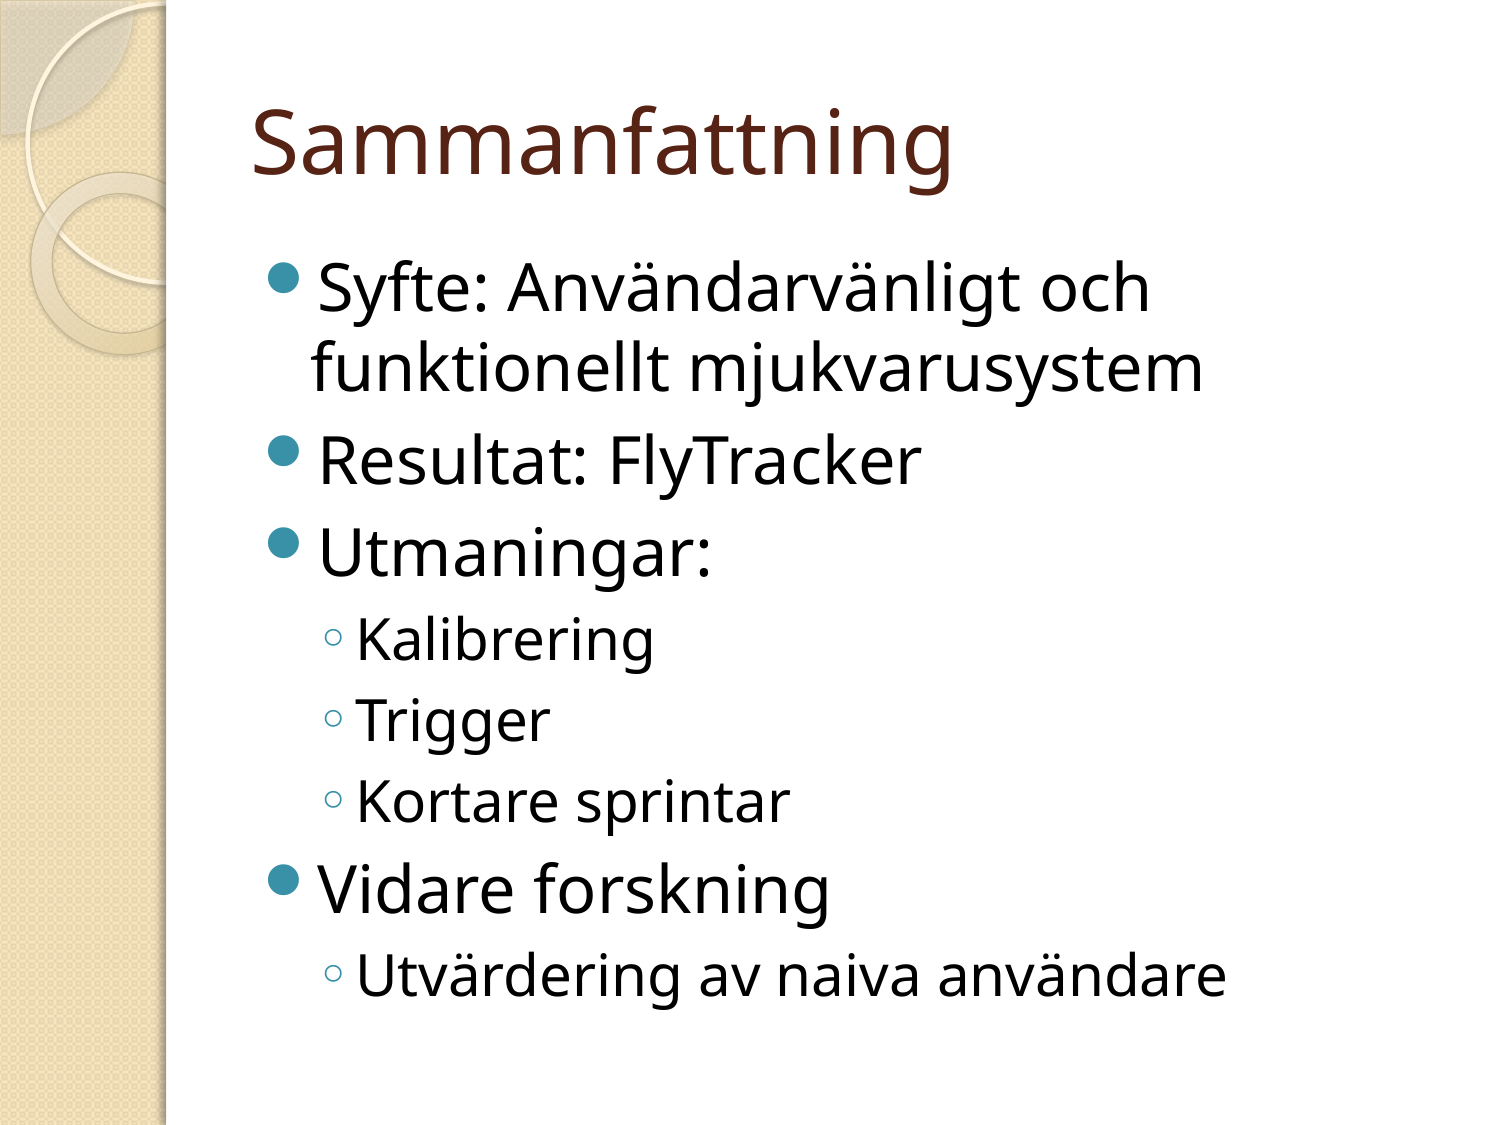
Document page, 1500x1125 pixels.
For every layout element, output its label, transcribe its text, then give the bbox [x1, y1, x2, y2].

list Syfte: Användarvänligt och funktionellt mjukvarusystem Resultat: FlyTracker Utmaningar: Kalibrering Trigger Kortare sprintar Vidare forskning Utvärdering av naiva användare [235, 237, 1466, 1025]
title Sammanfattning [235, 45, 1466, 233]
